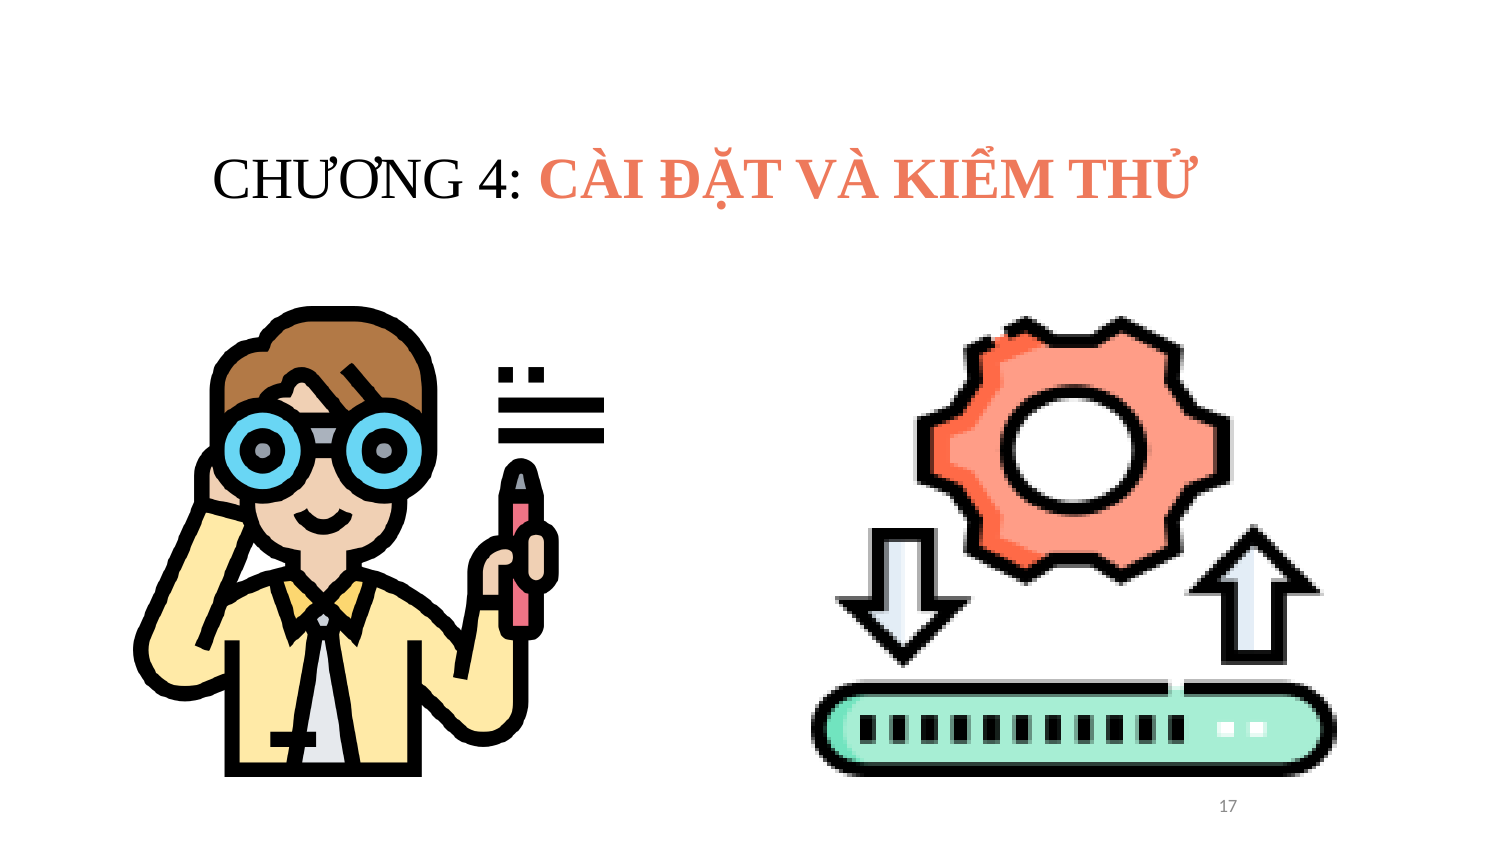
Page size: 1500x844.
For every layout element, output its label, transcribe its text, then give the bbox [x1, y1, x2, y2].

slide_number 17 [1059, 782, 1397, 827]
picture [133, 306, 604, 777]
text_box CHƯƠNG 4: CÀI ĐẶT VÀ KIỂM THỬ [197, 125, 1269, 226]
picture [811, 316, 1337, 777]
